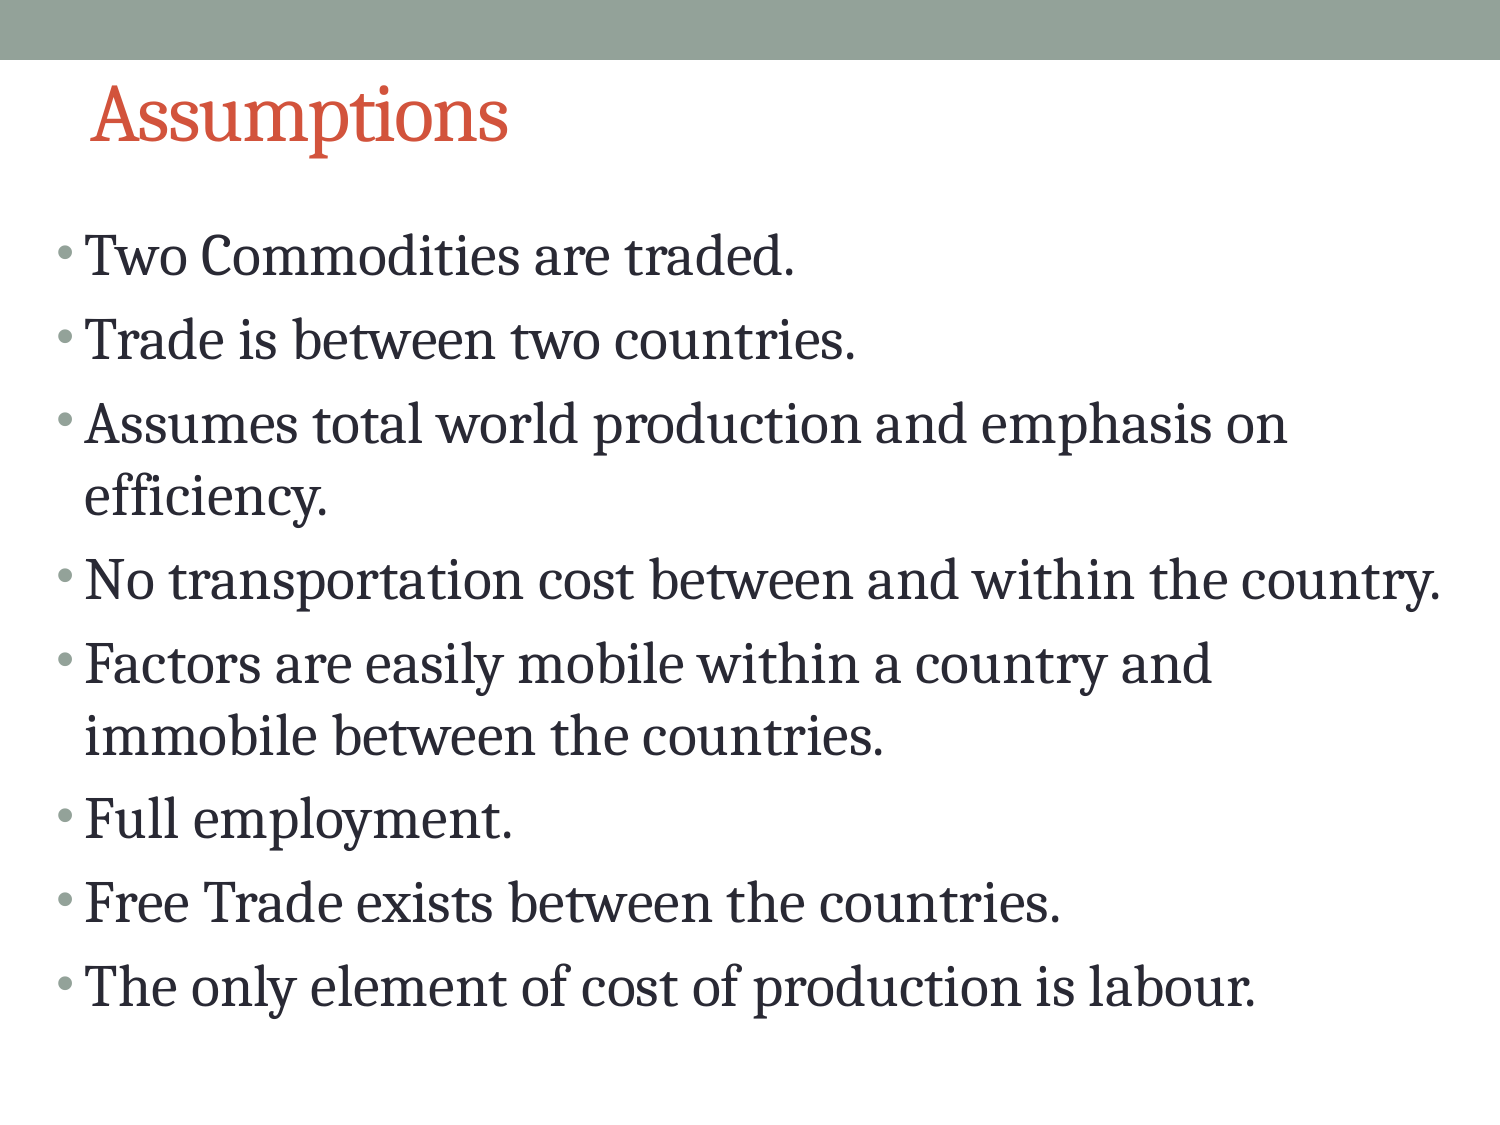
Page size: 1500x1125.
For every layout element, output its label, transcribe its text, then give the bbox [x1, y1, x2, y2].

list Two Commodities are traded. Trade is between two countries. Assumes total world production and emphasis on efficiency. No transportation cost between and within the country. Factors are easily mobile within a country and immobile between the countries. Full employment. Free Trade exists between the countries. The only element of cost of production is labour. [41, 208, 1459, 1083]
title Assumptions [75, 19, 1425, 197]
